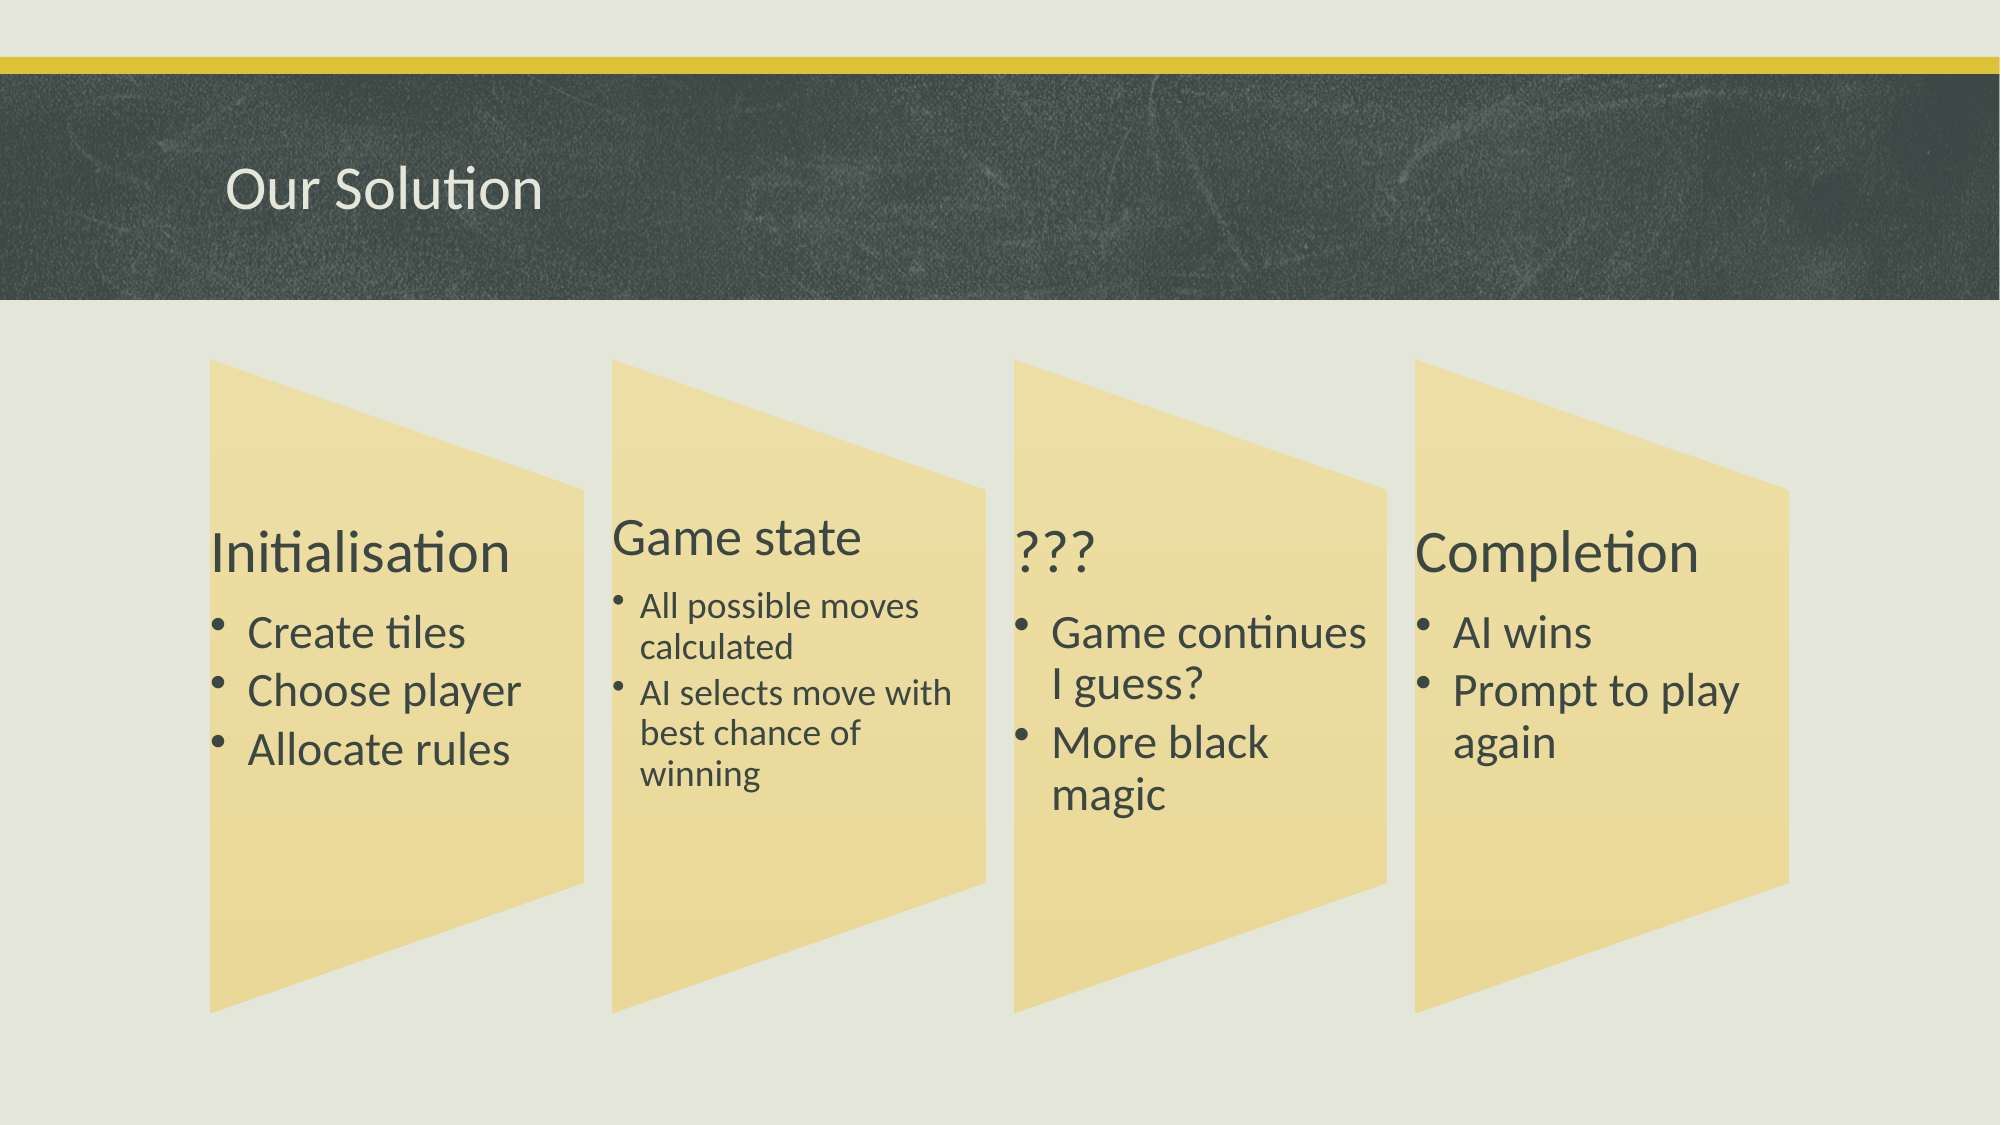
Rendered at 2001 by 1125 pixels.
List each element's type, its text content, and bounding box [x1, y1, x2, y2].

picture [0, 74, 2000, 300]
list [209, 359, 1790, 1014]
title Our Solution [210, 76, 1790, 300]
